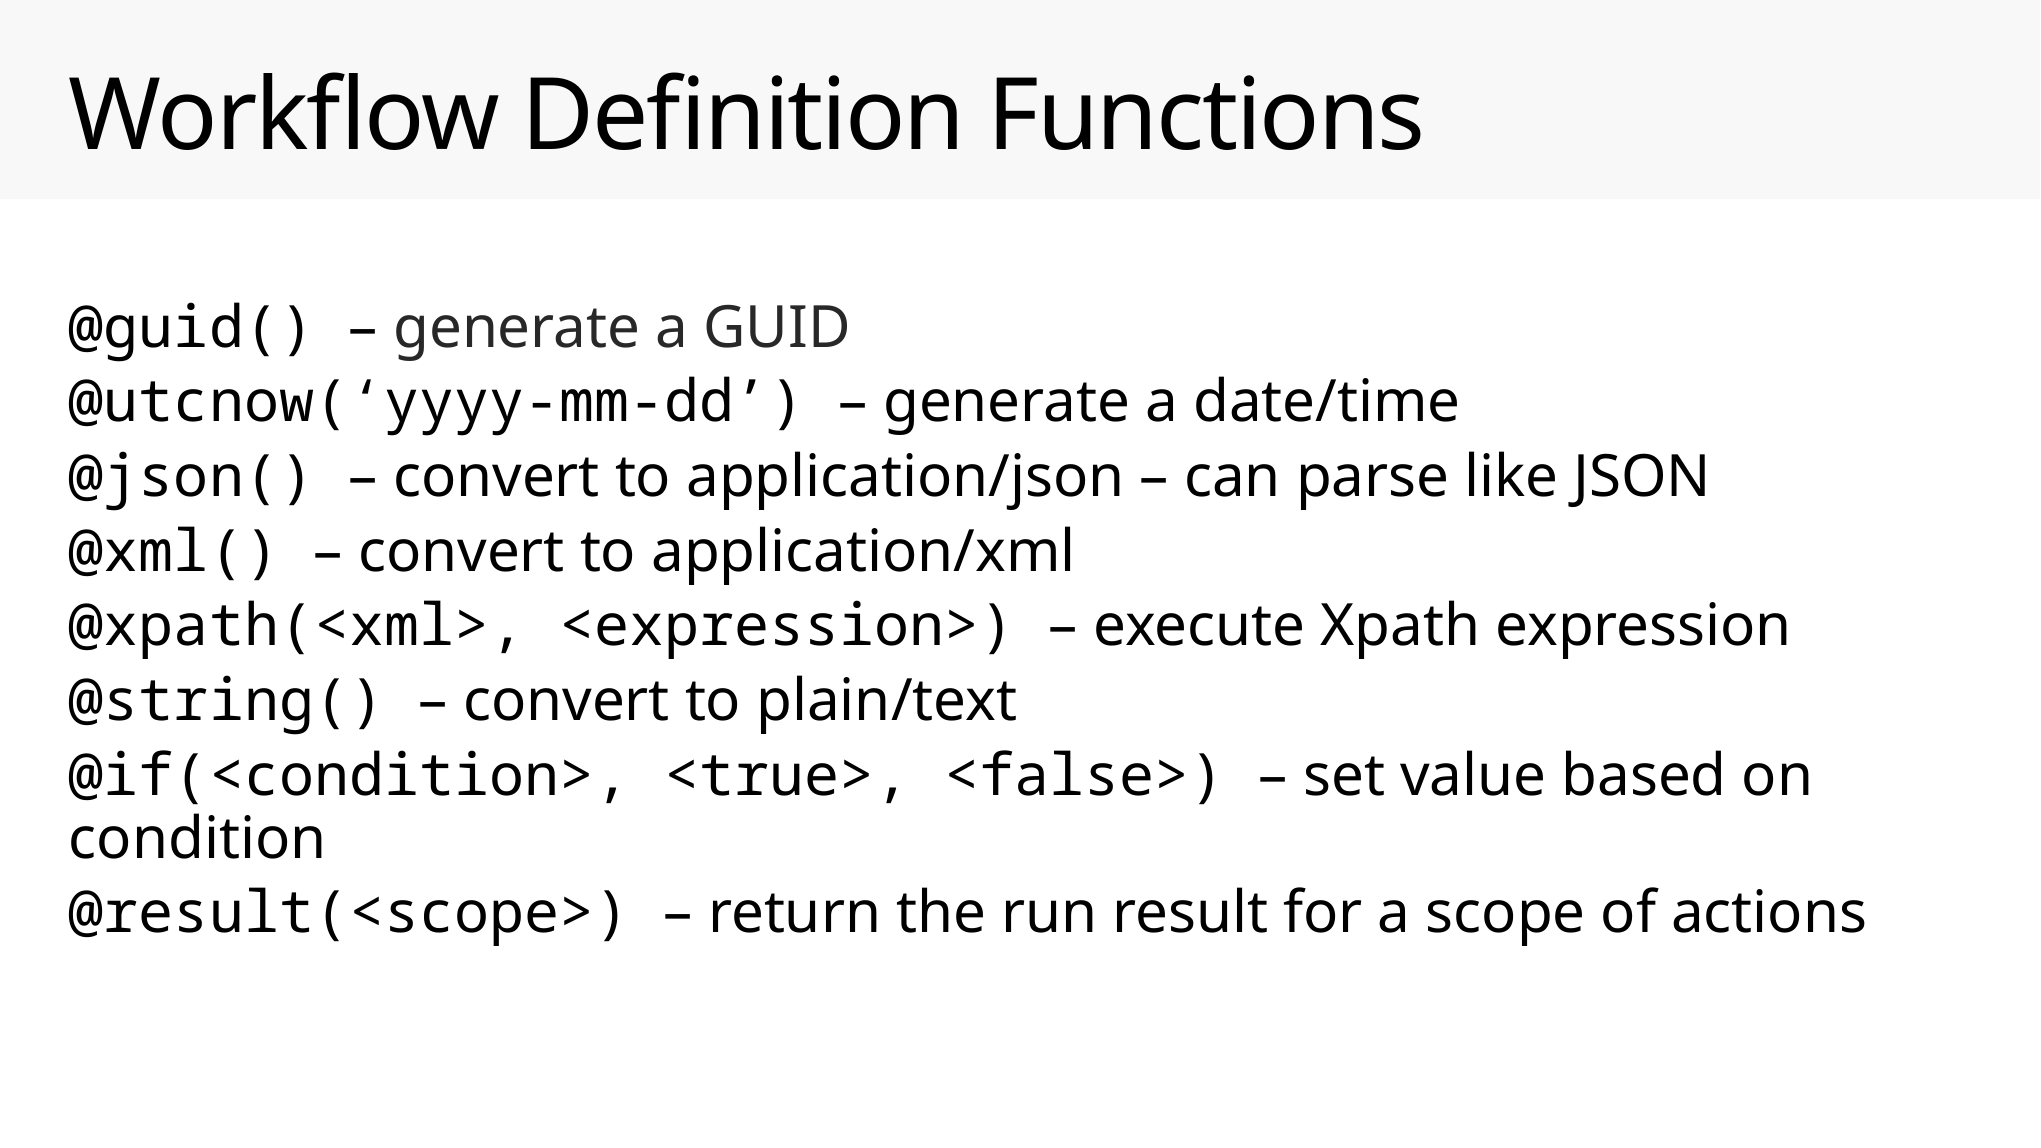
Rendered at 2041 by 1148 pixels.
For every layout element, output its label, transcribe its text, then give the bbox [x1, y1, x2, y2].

list @guid() – generate a GUID @utcnow(‘yyyy-mm-dd’) – generate a date/time @json() – convert to application/json – can parse like JSON @xml() – convert to application/xml @xpath(<xml>, <expression>) – execute Xpath expression @string() – convert to plain/text @if(<condition>, <true>, <false>) – set value based on condition @result(<scope>) – return the run result for a scope of actions [45, 200, 1996, 917]
title Workflow Definition Functions [45, 48, 1996, 199]
